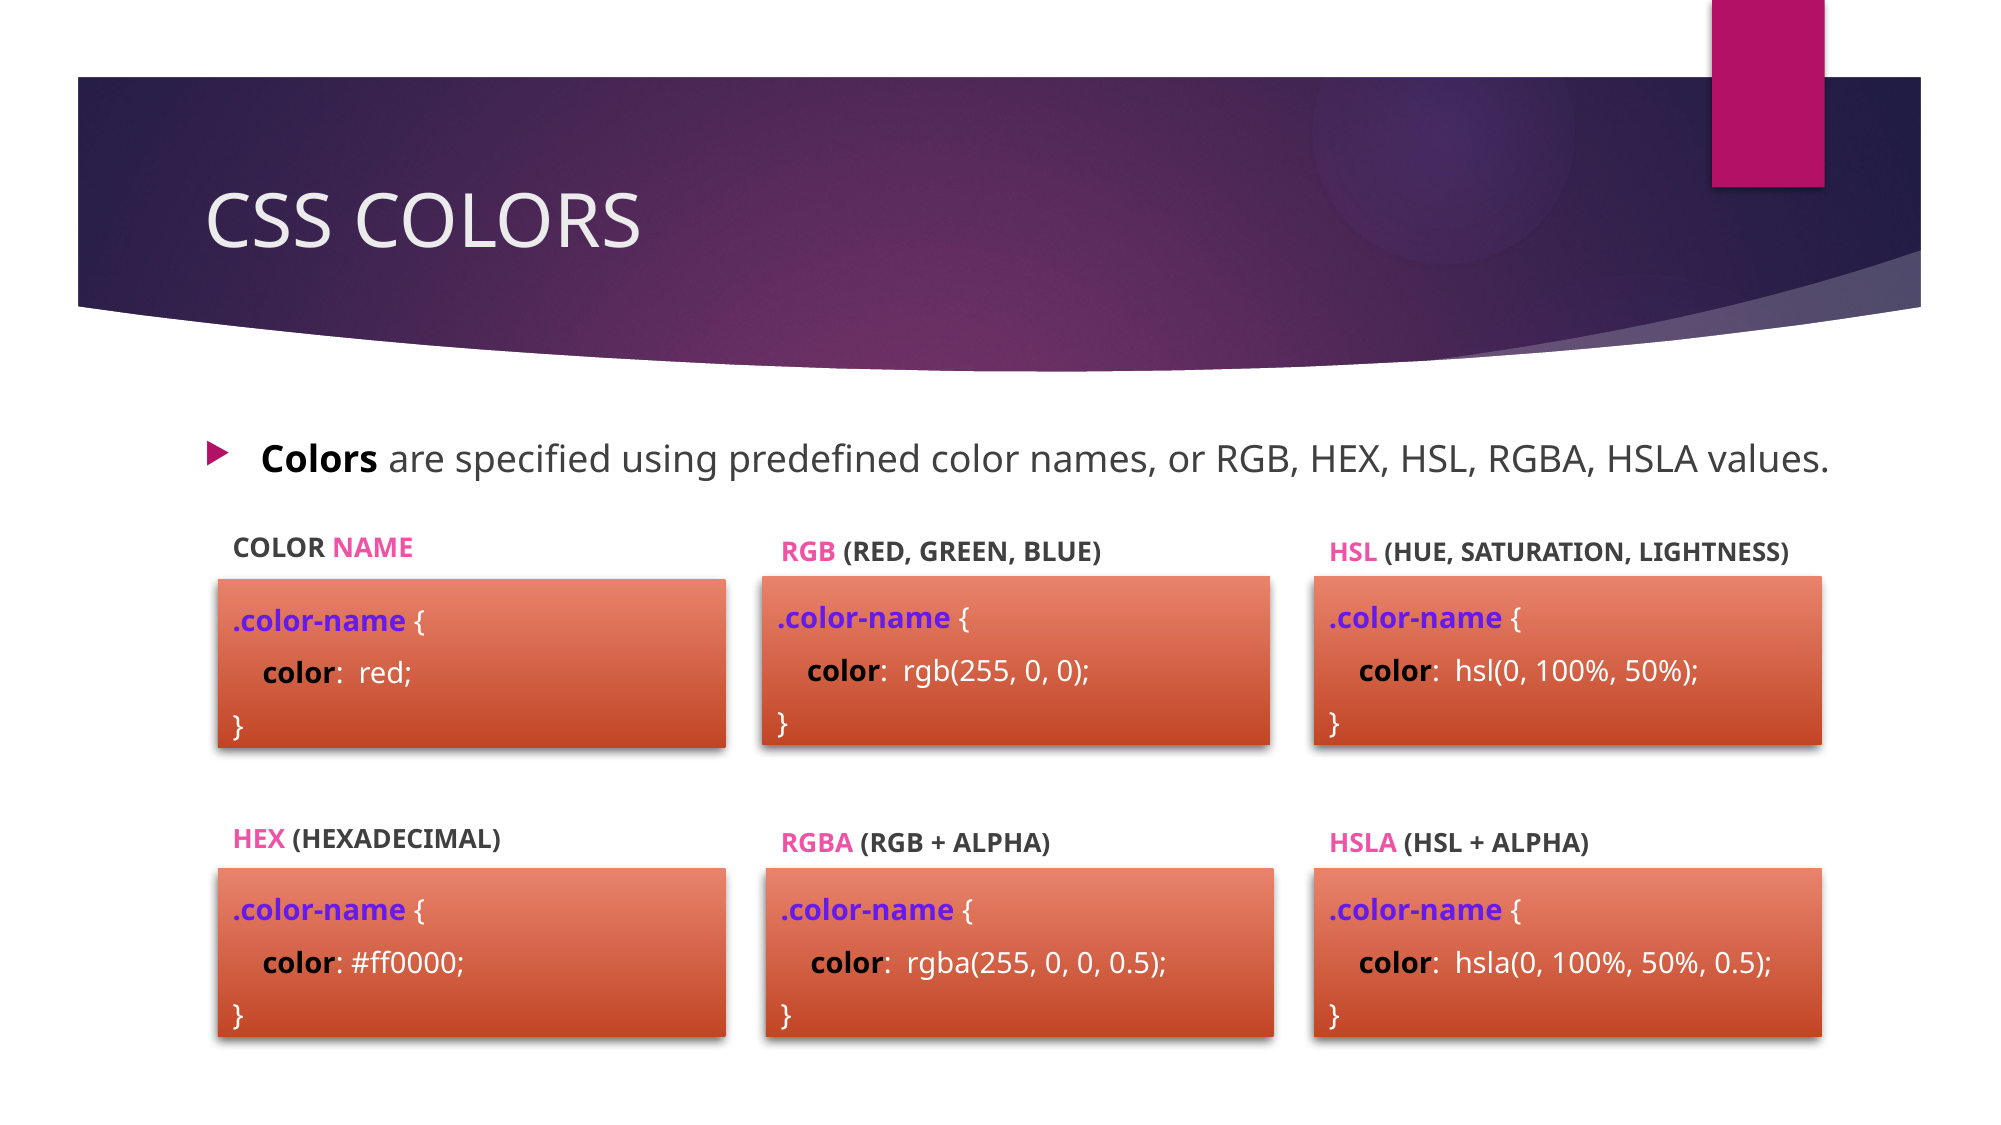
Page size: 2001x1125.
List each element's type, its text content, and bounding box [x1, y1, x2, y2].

title CSS COLORS [189, 159, 1627, 276]
text_box HEX (HEXADECIMAL) [217, 814, 667, 862]
text_box RGBA (RGB + ALPHA) [765, 818, 1215, 866]
text_box .color-name { color: hsl(0, 100%, 50%); } [1314, 576, 1822, 745]
text_box .color-name { color: red; } [217, 579, 726, 748]
text_box HSLA (HSL + ALPHA) [1314, 818, 1763, 866]
text_box .color-name { color: rgba(255, 0, 0, 0.5); } [765, 868, 1274, 1037]
text_box RGB (RED, GREEN, BLUE) [765, 526, 1215, 575]
text_box .color-name { color: #ff0000; } [217, 868, 726, 1037]
text_box COLOR NAME [217, 523, 667, 571]
list Colors are specified using predefined color names, or RGB, HEX, HSL, RGBA, HSLA values. [189, 427, 1902, 512]
text_box HSL (HUE, SATURATION, LIGHTNESS) [1314, 527, 1822, 575]
text_box .color-name { color: rgb(255, 0, 0); } [762, 576, 1270, 745]
text_box .color-name { color: hsla(0, 100%, 50%, 0.5); } [1314, 868, 1822, 1037]
